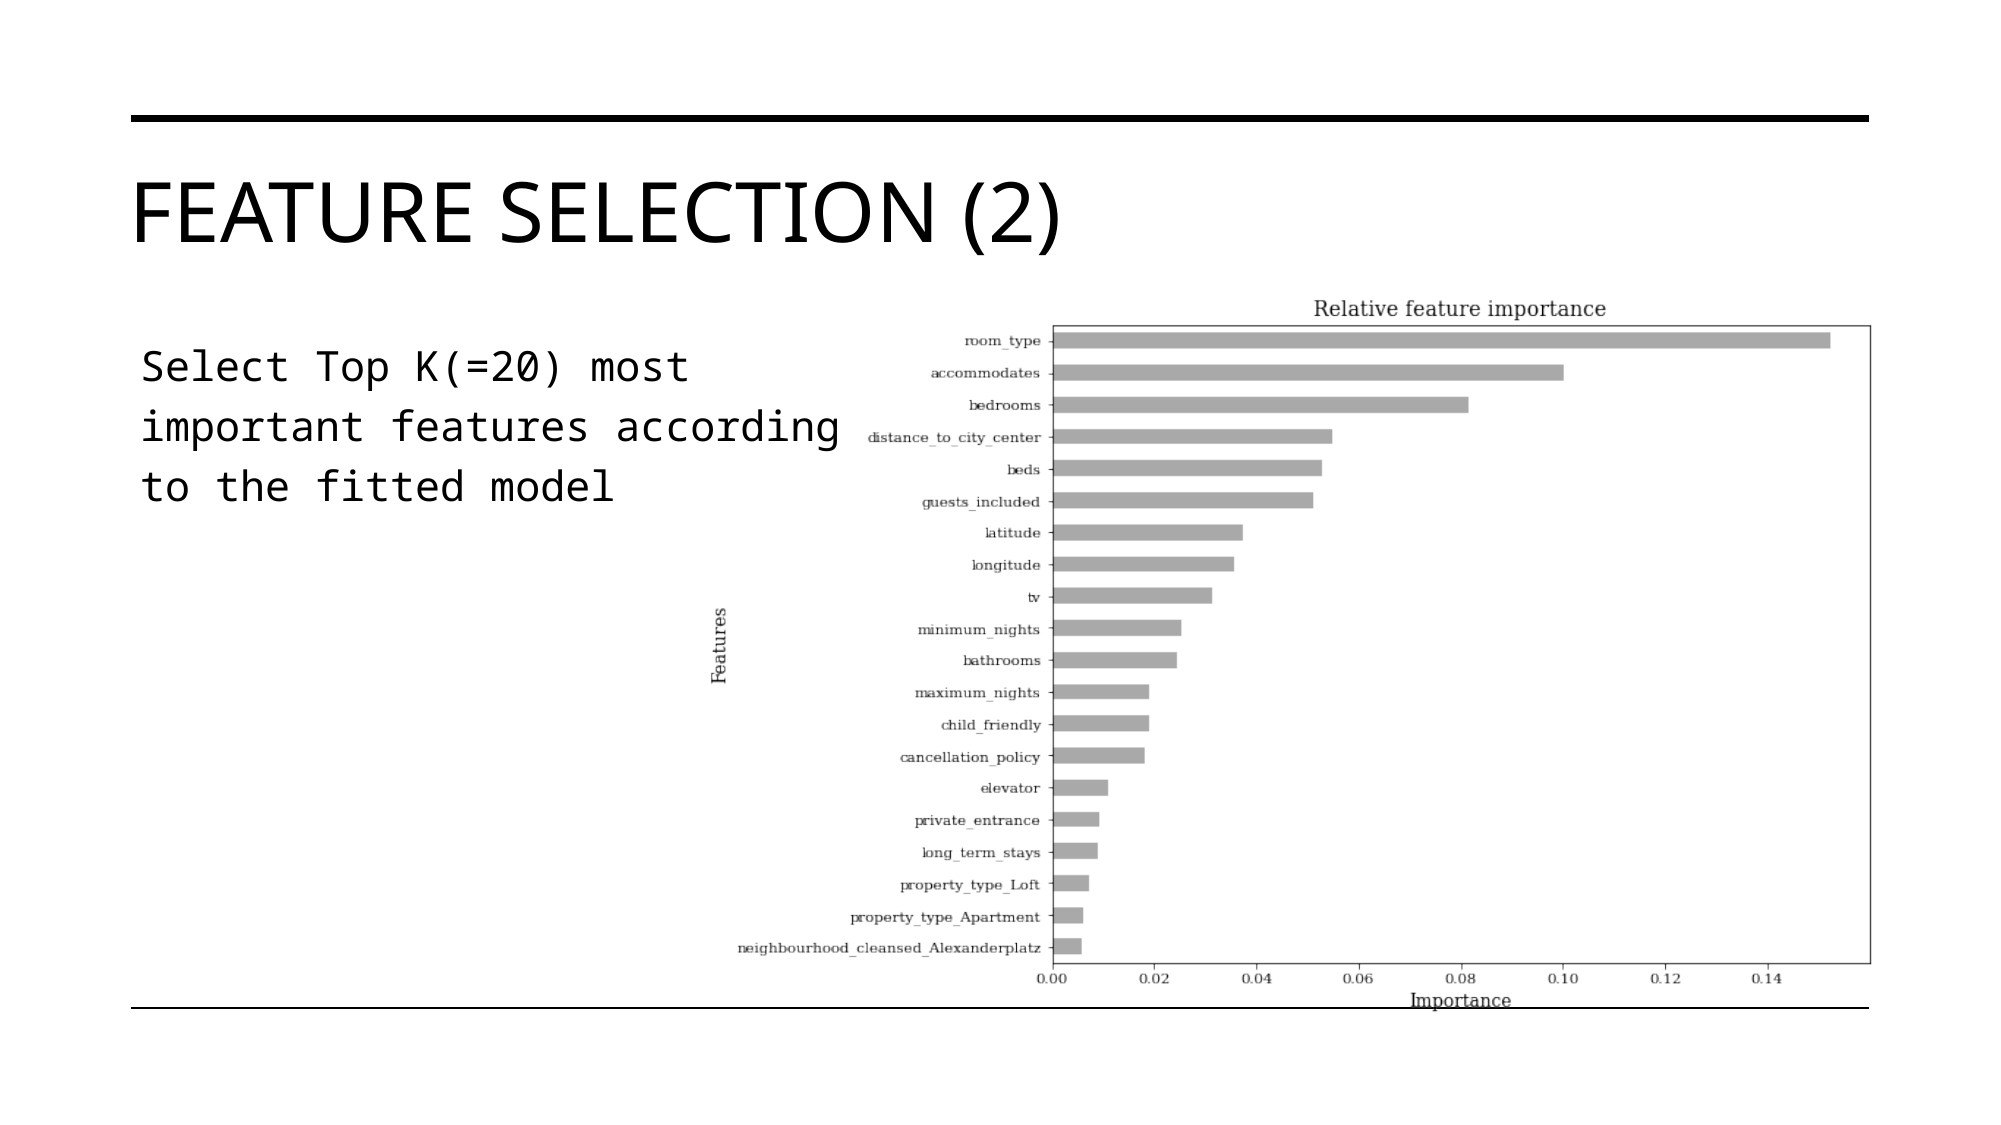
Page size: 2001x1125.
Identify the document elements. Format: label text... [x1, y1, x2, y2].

title Feature Selection (2) [114, 151, 1869, 377]
text_box Select Top K(=20) most important features according to the fitted model [125, 322, 701, 884]
picture [701, 290, 1879, 1022]
